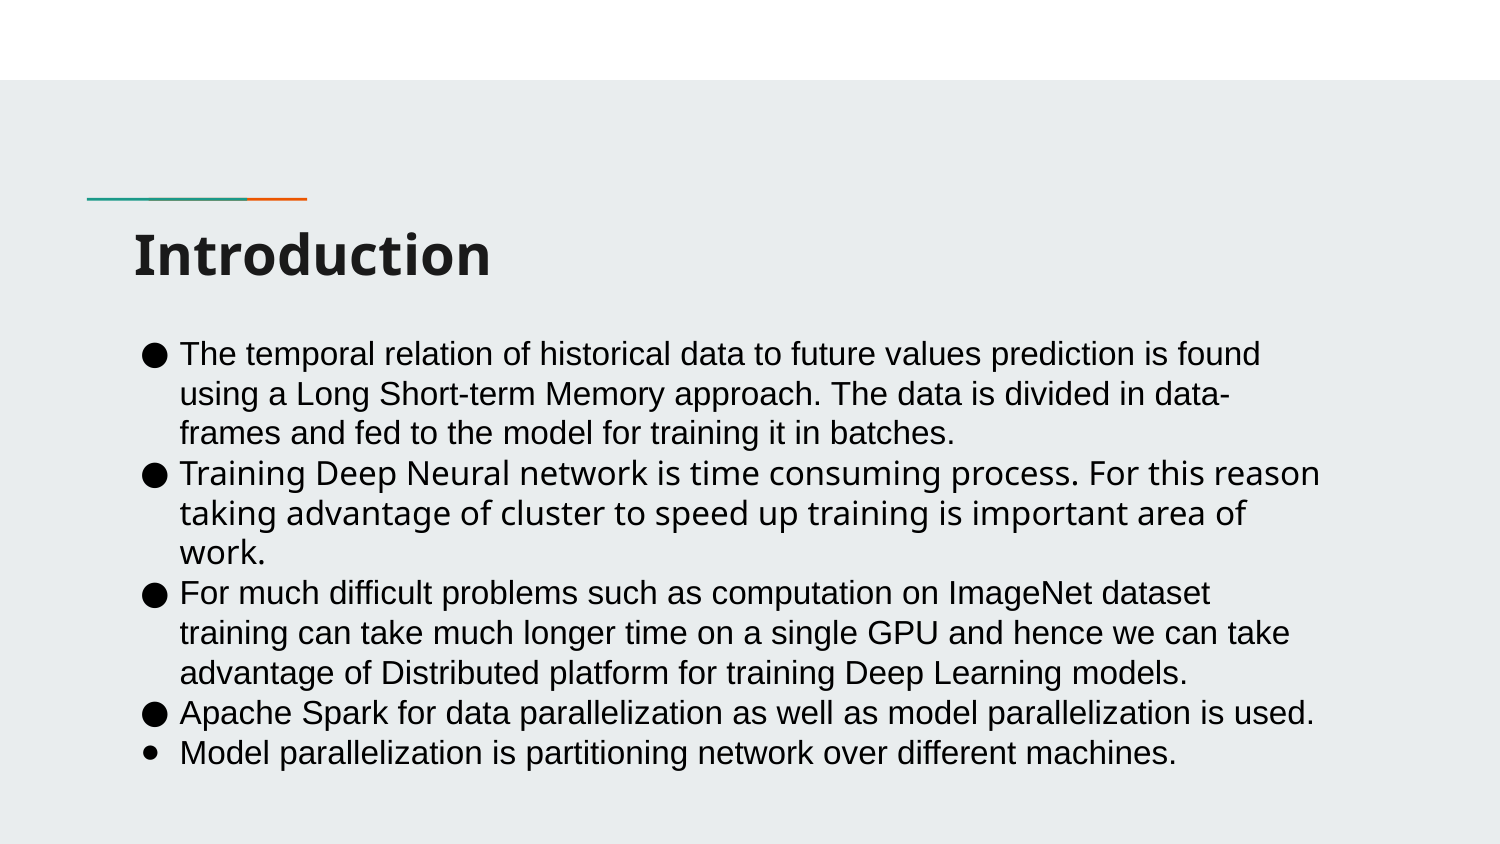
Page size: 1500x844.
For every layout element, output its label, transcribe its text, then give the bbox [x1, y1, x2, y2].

title Introduction [119, 204, 1381, 297]
text_box The temporal relation of historical data to future values prediction is found using a Long Short-term Memory approach. The data is divided in data-frames and fed to the model for training it in batches. Training Deep Neural network is time consuming process. For this reason taking advantage of cluster to speed up training is important area of work. For much difficult problems such as computation on ImageNet dataset training can take much longer time on a single GPU and hence we can take advantage of Distributed platform for training Deep Learning models. Apache Spark for data parallelization as well as model parallelization is used. Model parallelization is partitioning network over different machines. [104, 286, 1344, 767]
